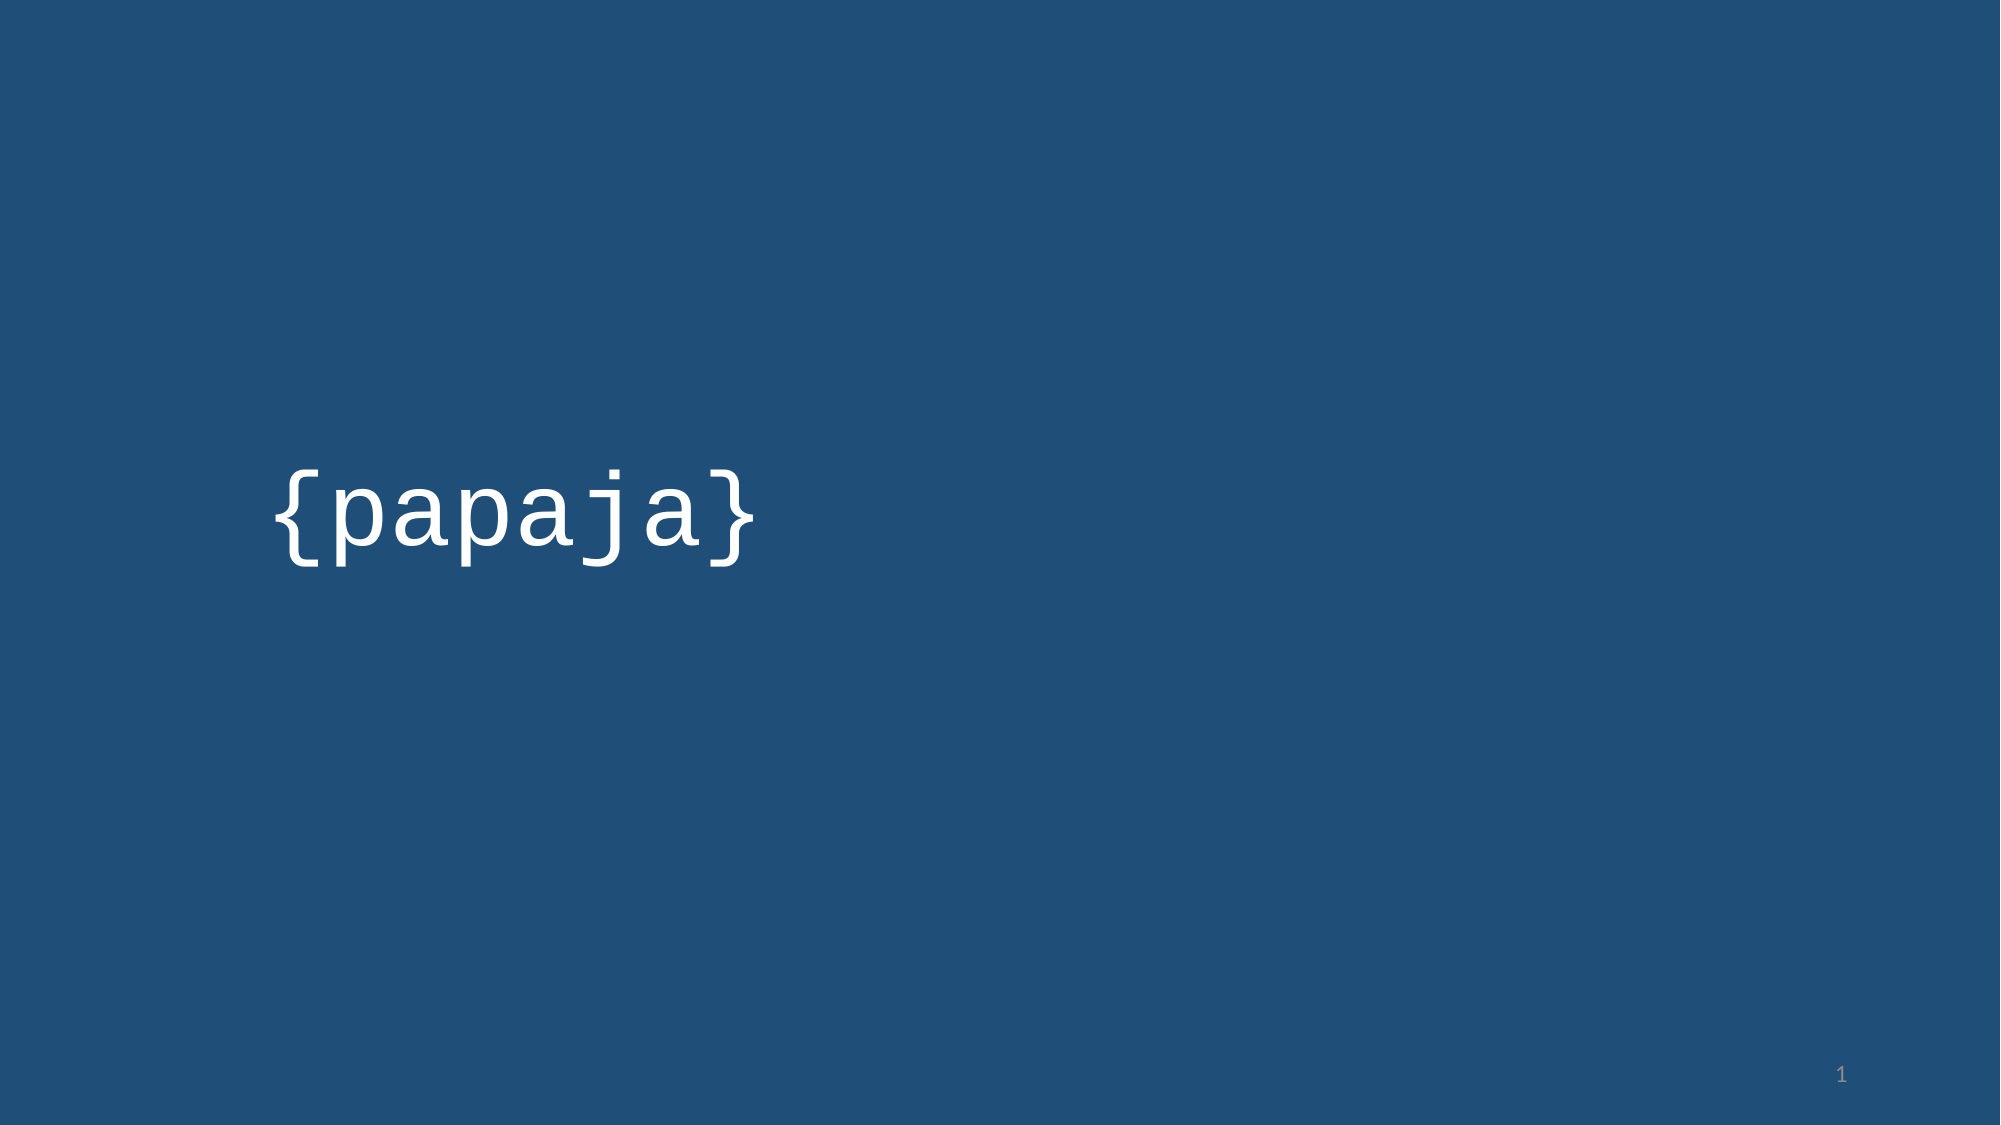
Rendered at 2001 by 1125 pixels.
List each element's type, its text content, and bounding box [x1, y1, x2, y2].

slide_number 1 [1412, 1042, 1863, 1103]
title {papaja} [249, 184, 1750, 576]
